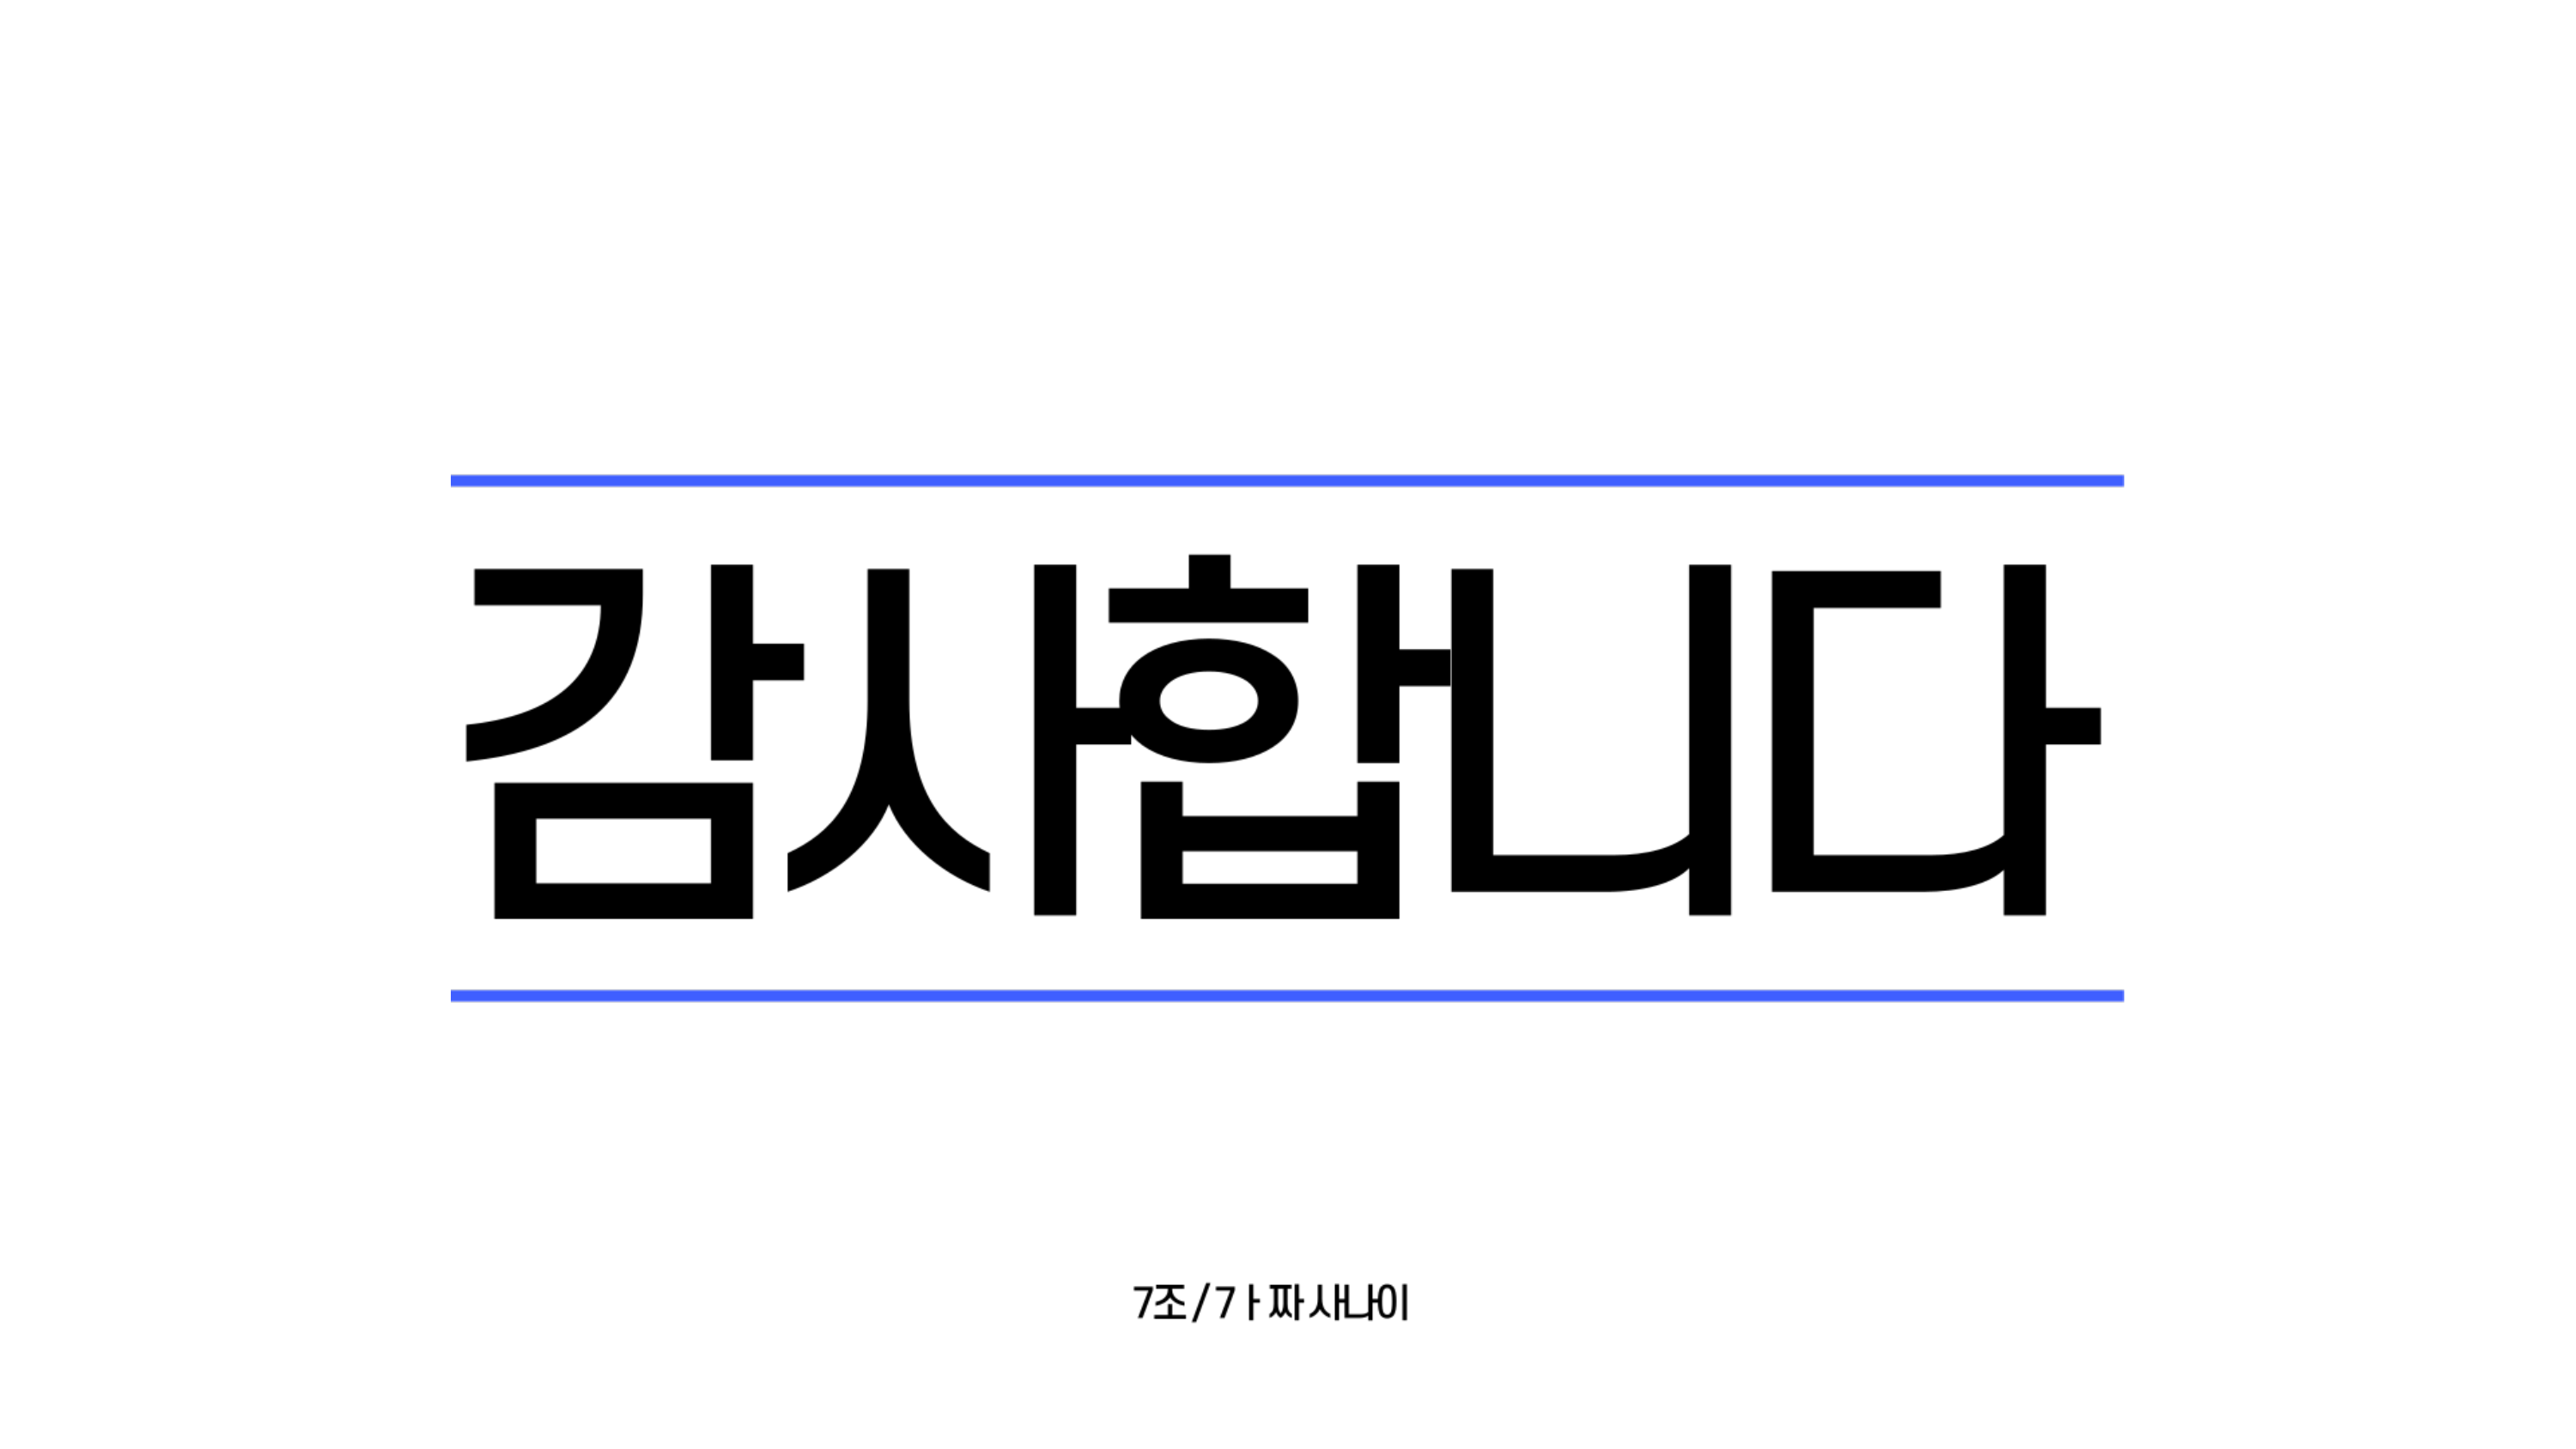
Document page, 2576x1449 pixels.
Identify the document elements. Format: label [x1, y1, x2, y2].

picture [947, 1269, 1434, 1341]
picture [360, 408, 2308, 1104]
text_box [451, 458, 2124, 504]
